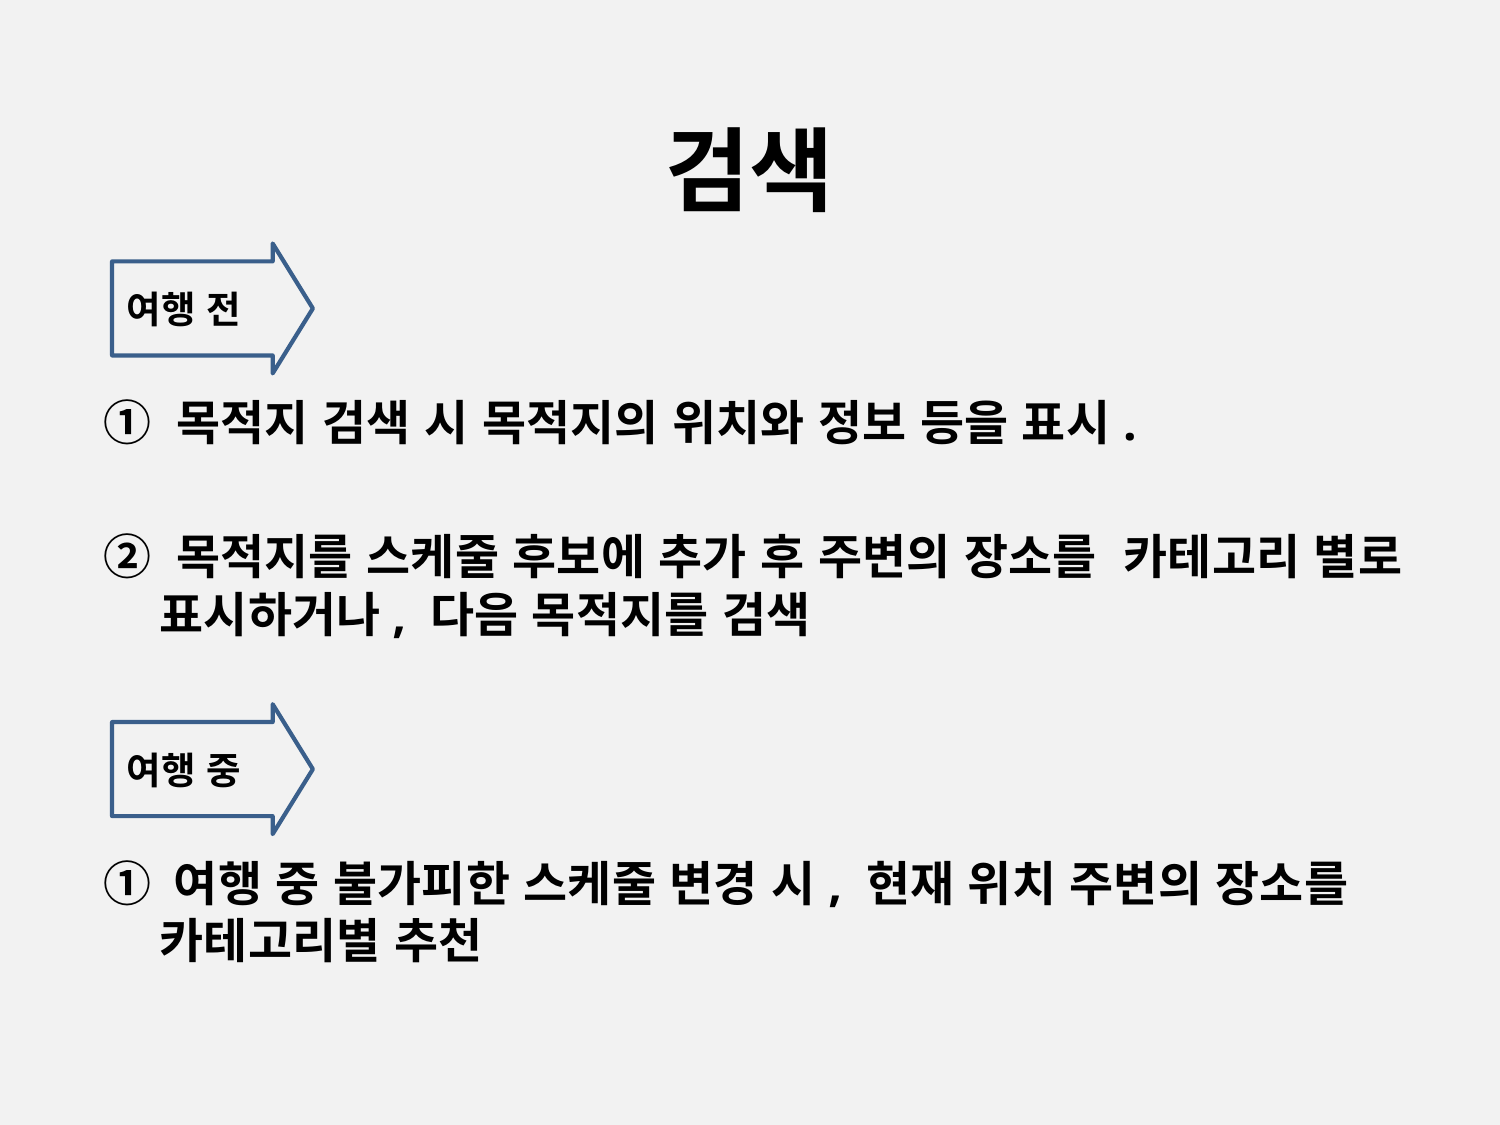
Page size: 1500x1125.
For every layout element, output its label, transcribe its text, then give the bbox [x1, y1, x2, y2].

text_box ① 여행 중 불가피한 스케줄 변경 시, 현재 위치 주변의 장소를 카테고리별 추천 [88, 845, 1471, 1012]
list ① 목적지 검색 시 목적지의 위치와 정보 등을 표시. ② 목적지를 스케줄 후보에 추가 후 주변의 장소를 카테고리 별로 표시하거나, 다음 목적지를 검색 [88, 385, 1459, 669]
title 검색 [75, 92, 1425, 244]
text_box 여행 중 [109, 702, 315, 837]
text_box 여행 전 [109, 241, 315, 376]
